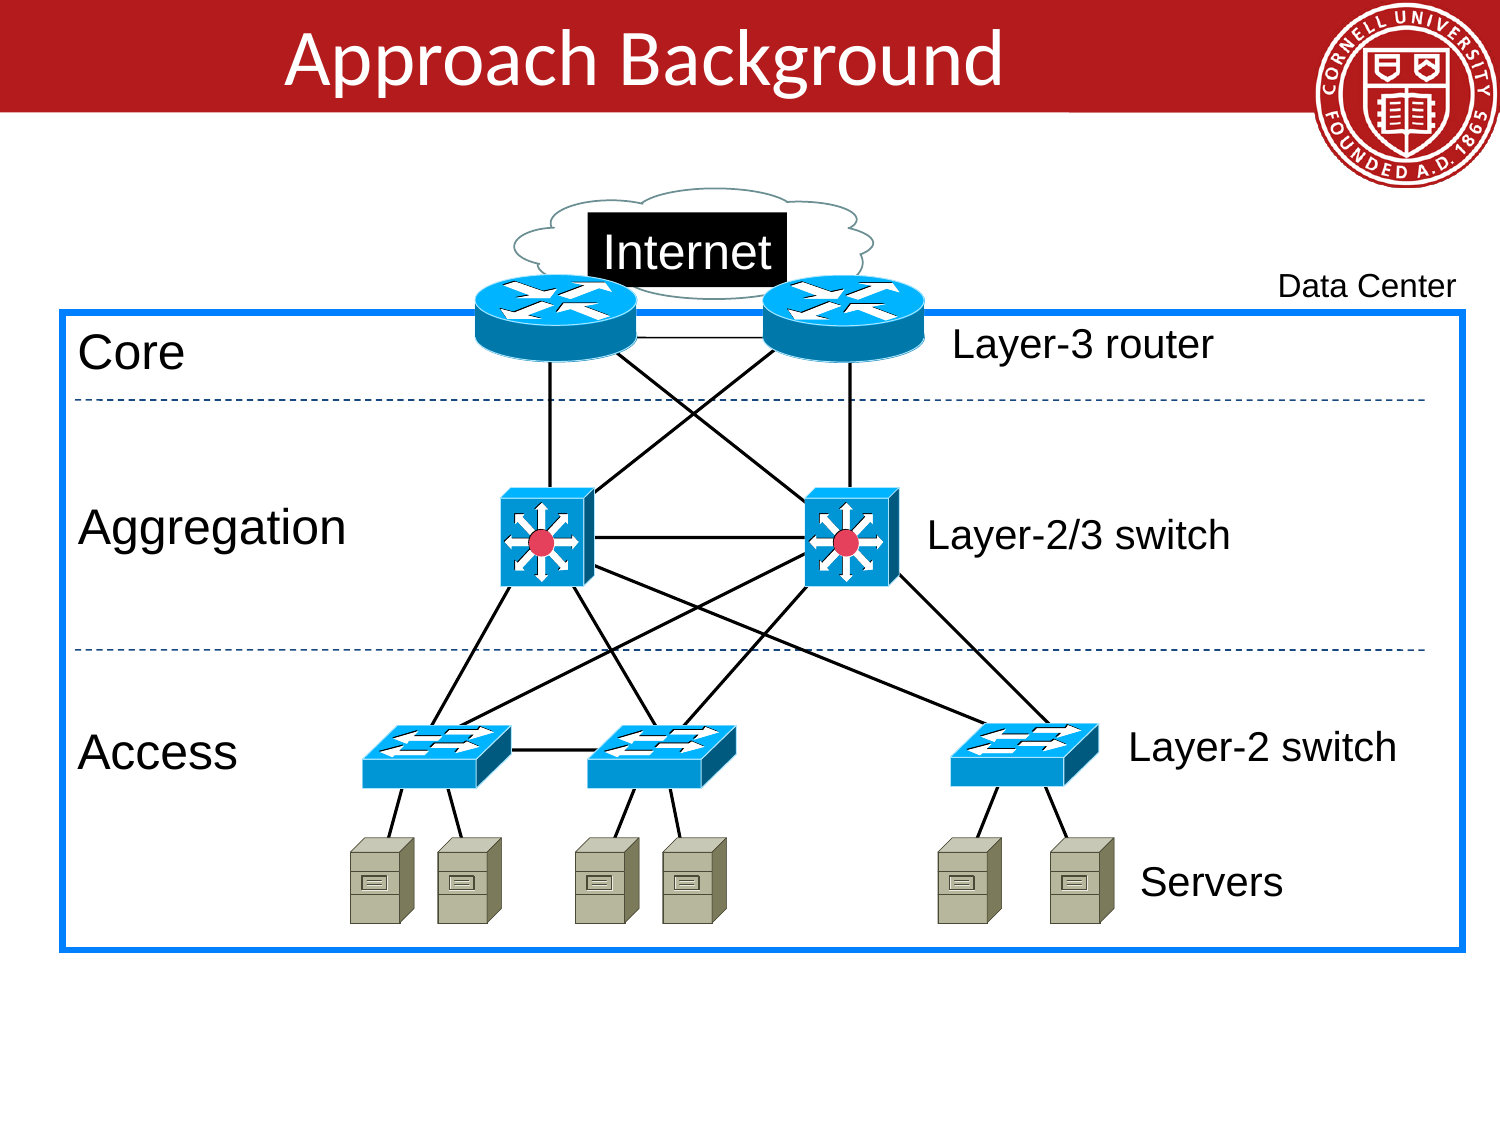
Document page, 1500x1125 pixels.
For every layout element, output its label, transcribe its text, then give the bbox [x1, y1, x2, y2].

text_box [62, 274, 1230, 388]
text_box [62, 299, 1246, 588]
title Approach Background [0, 0, 1292, 110]
text_box [62, 312, 1463, 950]
picture [1312, 0, 1500, 188]
text_box Data Center [1262, 257, 1472, 312]
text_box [349, 799, 1299, 924]
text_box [512, 187, 876, 272]
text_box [412, 596, 1051, 710]
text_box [61, 712, 1413, 790]
